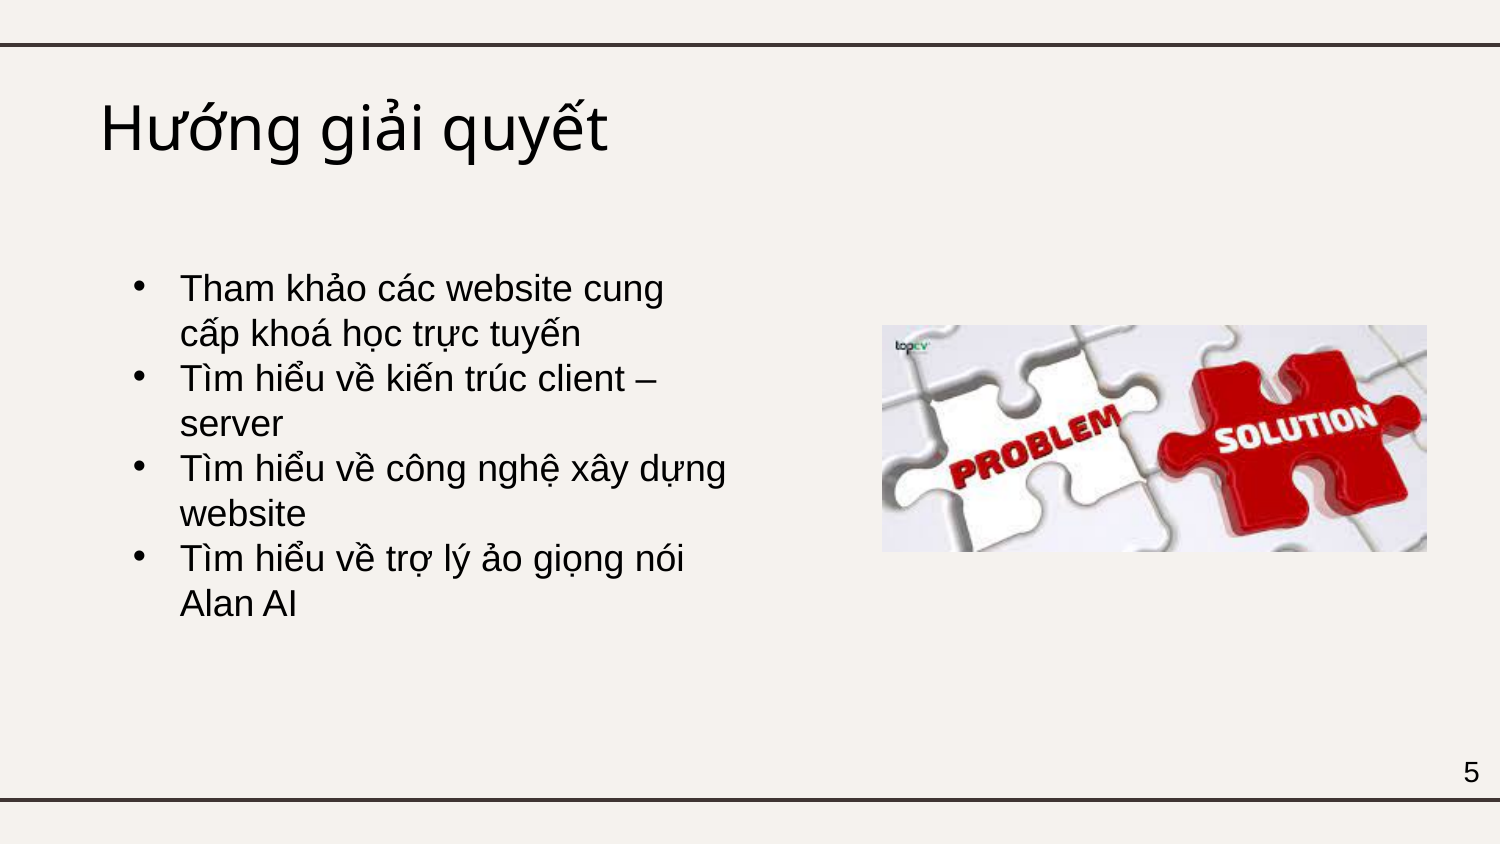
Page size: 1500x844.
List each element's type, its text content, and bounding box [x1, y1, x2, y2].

text_box 5 [1437, 738, 1500, 803]
subtitle Tham khảo các website cung cấp khoá học trực tuyến Tìm hiểu về kiến trúc client – server Tìm hiểu về công nghệ xây dựng website Tìm hiểu về trợ lý ảo giọng nói Alan AI [117, 248, 750, 647]
title Hướng giải quyết [84, 72, 1363, 167]
picture [882, 324, 1427, 552]
